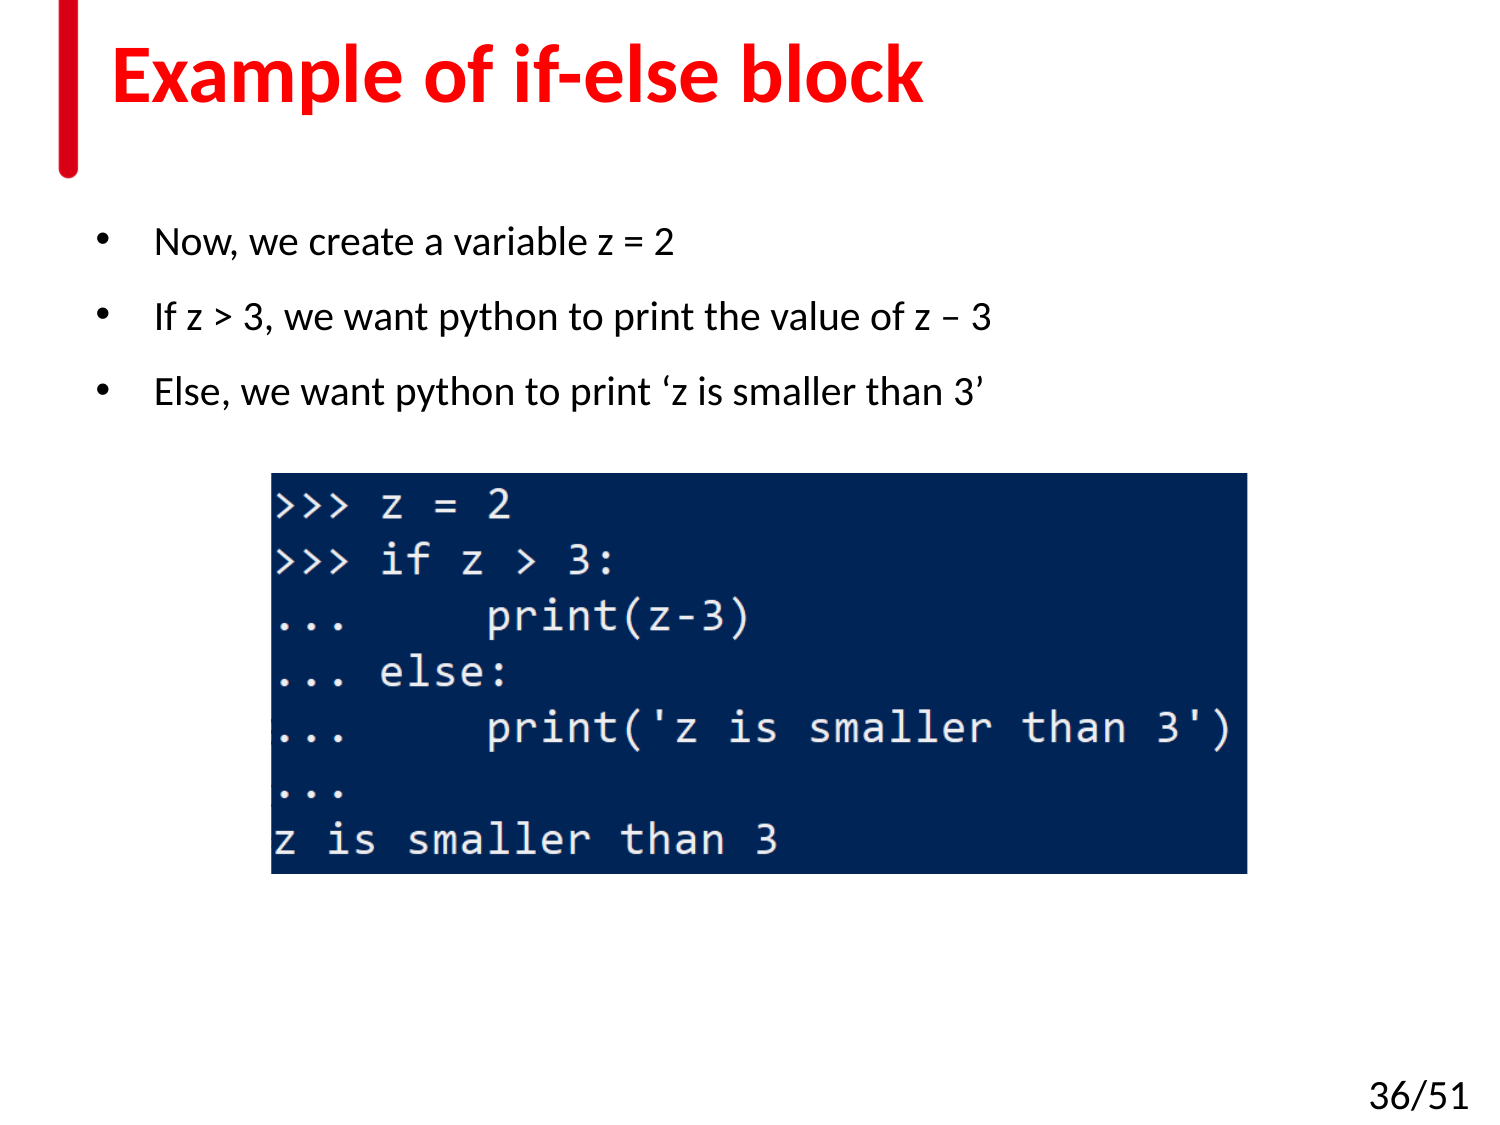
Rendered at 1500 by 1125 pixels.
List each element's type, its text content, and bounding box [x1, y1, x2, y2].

picture [270, 472, 1248, 874]
picture [57, 0, 81, 200]
title Example of if-else block [96, 0, 1500, 138]
text_box Now, we create a variable z = 2 If z > 3, we want python to print the value of z – 3 Else, we want python to print ‘z is smaller than 3’ [80, 206, 1470, 701]
